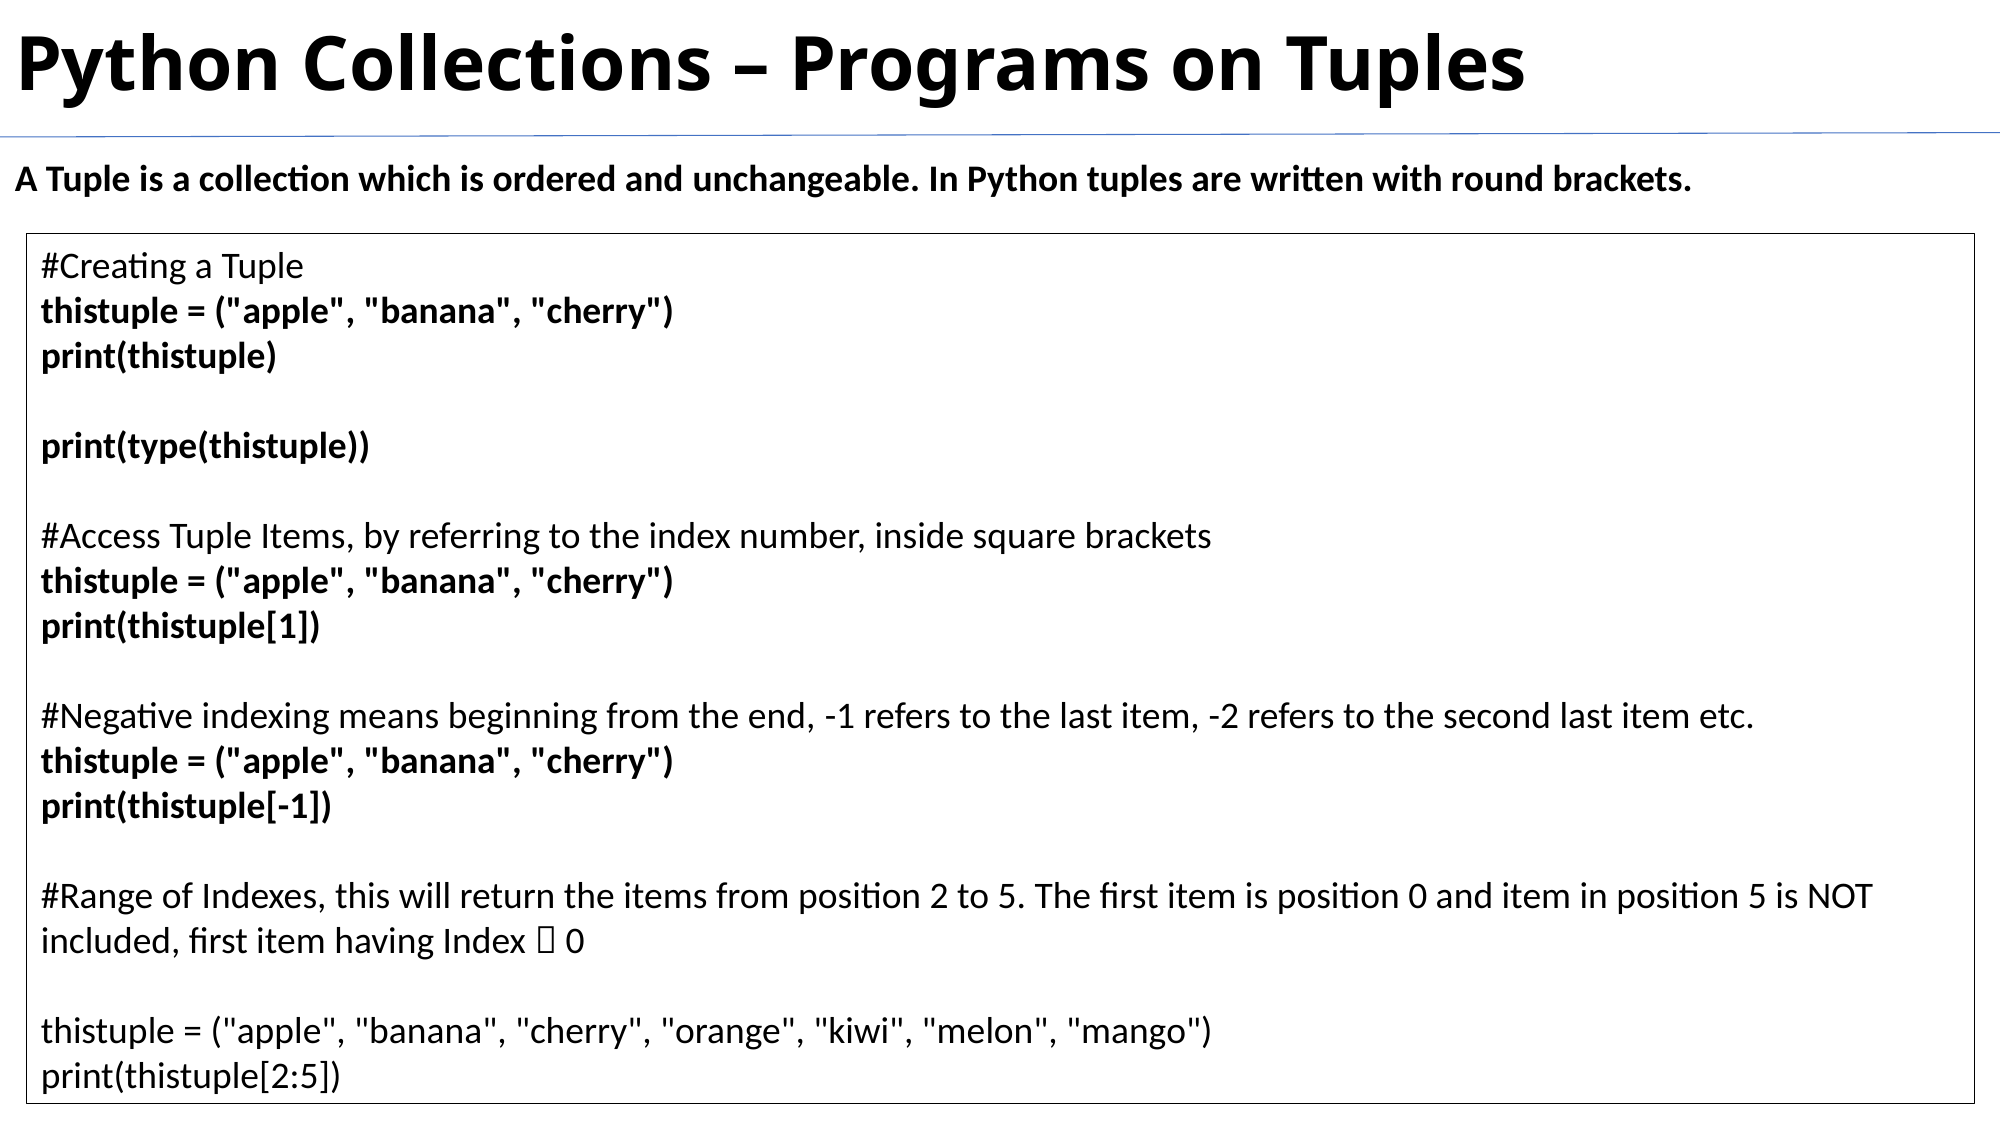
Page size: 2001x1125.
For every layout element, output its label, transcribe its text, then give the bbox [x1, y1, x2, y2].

title Python Collections – Programs on Tuples [0, 0, 2000, 132]
text_box #Creating a Tuple thistuple = ("apple", "banana", "cherry") print(thistuple) print(type(thistuple)) #Access Tuple Items, by referring to the index number, inside square brackets thistuple = ("apple", "banana", "cherry") print(thistuple[1]) #Negative indexing means beginning from the end, -1 refers to the last item, -2 refers to the second last item etc. thistuple = ("apple", "banana", "cherry") print(thistuple[-1]) #Range of Indexes, this will return the items from position 2 to 5. The first item is position 0 and item in position 5 is NOT included, first item having Index  0 thistuple = ("apple", "banana", "cherry", "orange", "kiwi", "melon", "mango") print(thistuple[2:5]) [26, 233, 1974, 1104]
text_box A Tuple is a collection which is ordered and unchangeable. In Python tuples are written with round brackets. [0, 146, 2000, 207]
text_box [0, 132, 2000, 137]
